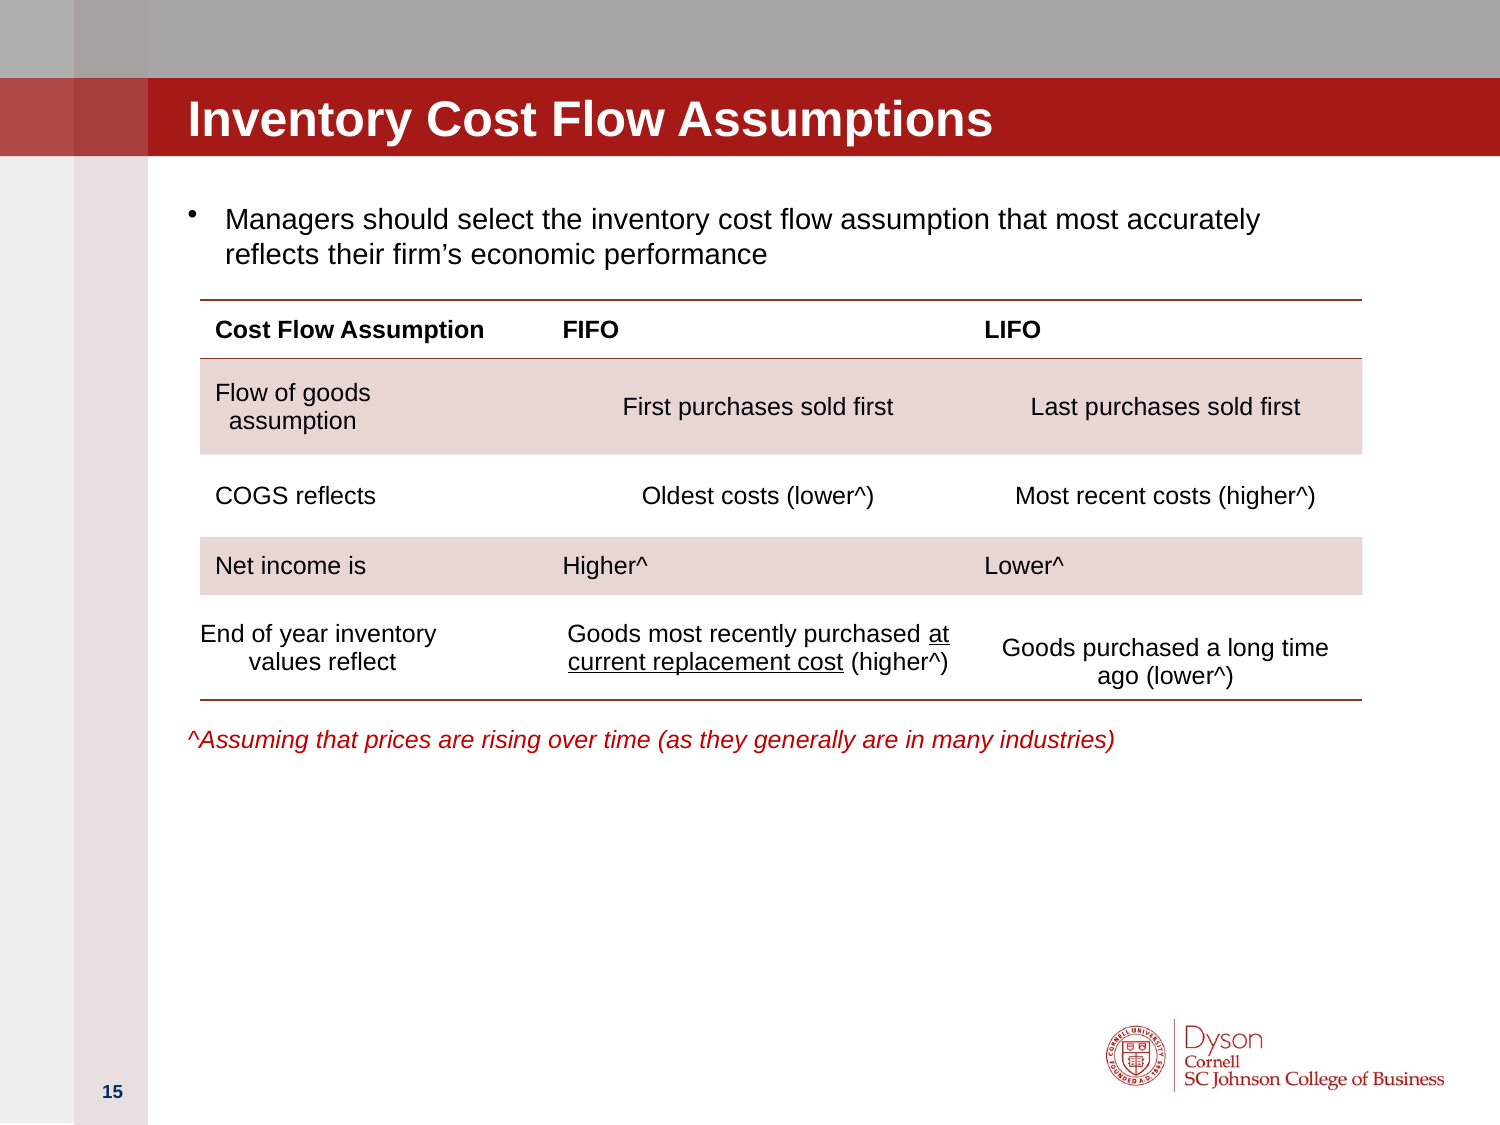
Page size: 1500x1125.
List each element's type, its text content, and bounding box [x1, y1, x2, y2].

table_cell Goods most recently purchased at current replacement cost (higher^) [548, 595, 969, 699]
table_cell Lower^ [969, 537, 1362, 595]
table_header FIFO [548, 301, 969, 358]
table_cell Goods purchased a long time ago (lower^) [969, 595, 1362, 699]
title Inventory Cost Flow Assumptions [187, 46, 1450, 147]
table_cell Last purchases sold first [969, 359, 1362, 455]
table_header Cost Flow Assumption [200, 301, 548, 358]
table_cell Flow of goods assumption [200, 359, 548, 455]
table_cell First purchases sold first [548, 359, 969, 455]
table_header LIFO [969, 301, 1362, 358]
table_cell Oldest costs (lower^) [548, 455, 969, 537]
table_cell End of year inventory values reflect [200, 595, 548, 699]
list Managers should select the inventory cost flow assumption that most accurately reflects their firm’s economic performance ^Assuming that prices are rising over time (as they generally are in many industries) [187, 200, 1363, 1013]
table_cell Most recent costs (higher^) [969, 455, 1362, 537]
table_cell Higher^ [548, 537, 969, 595]
table_cell Net income is [200, 537, 548, 595]
picture [1106, 1019, 1444, 1092]
slide_number 15 [74, 1071, 151, 1125]
table_cell COGS reflects [200, 455, 548, 537]
